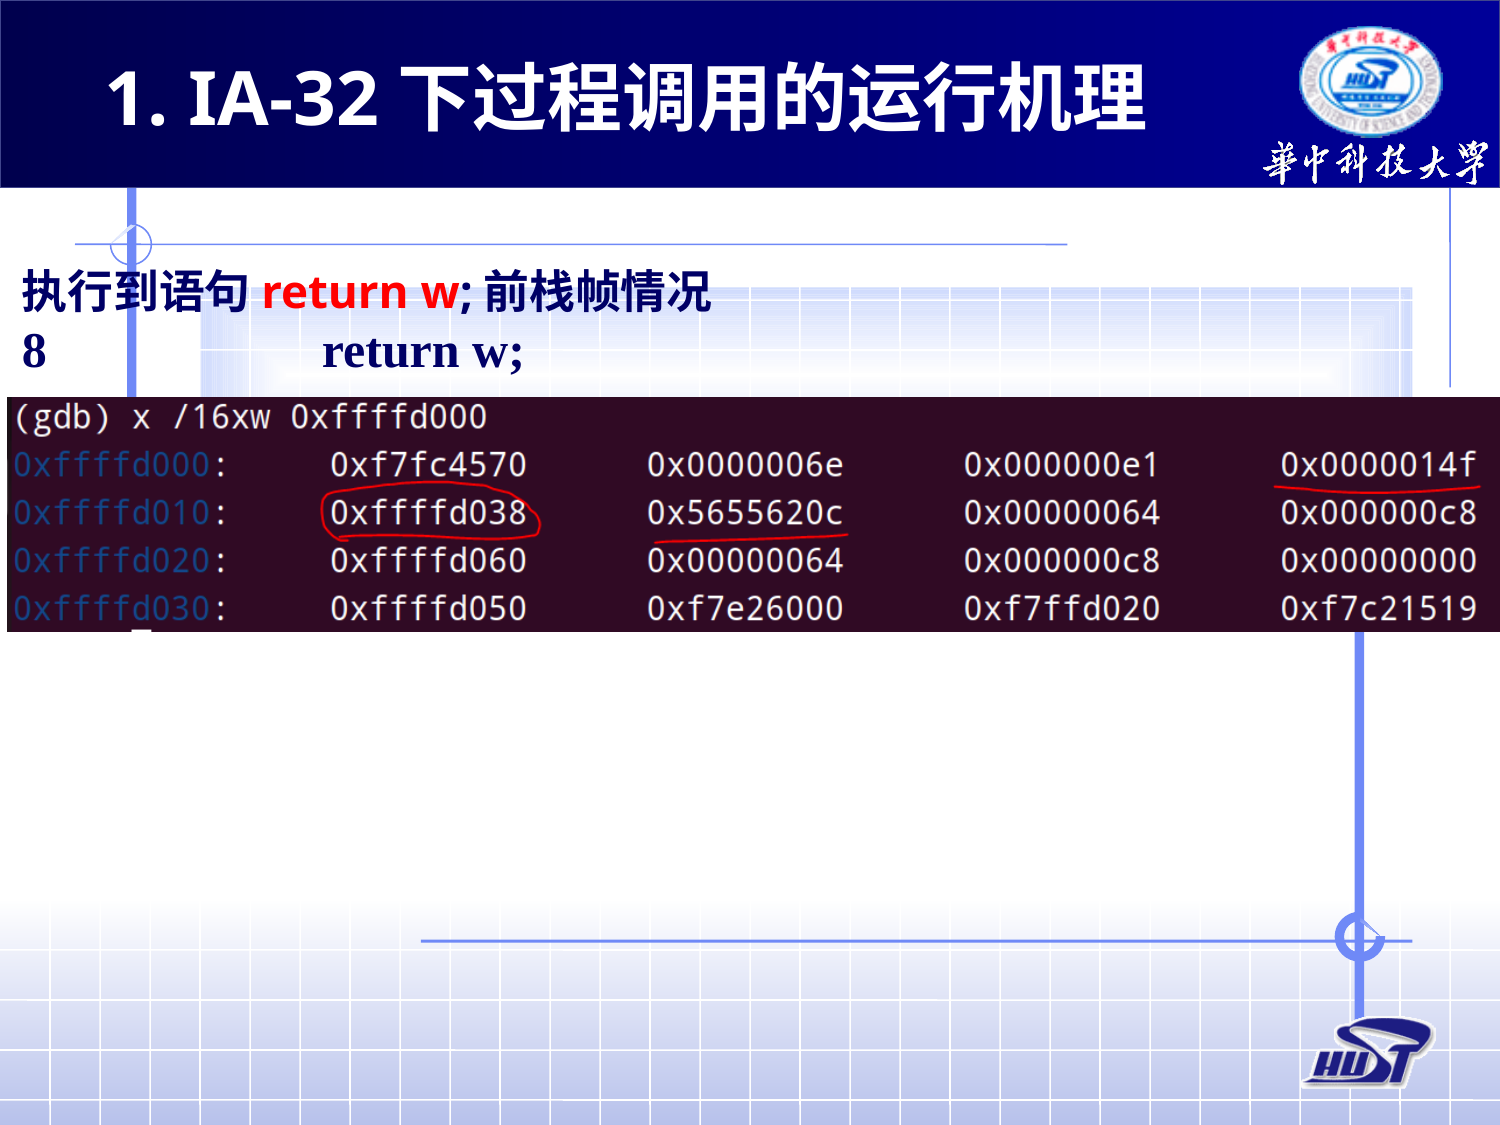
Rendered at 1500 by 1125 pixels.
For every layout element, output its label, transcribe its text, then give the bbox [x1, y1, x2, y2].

picture [1262, 140, 1488, 185]
picture [6, 396, 1500, 632]
picture [1299, 1016, 1438, 1093]
picture [1299, 26, 1443, 138]
text_box 执行到语句return w;前栈帧情况 8 return w; [7, 255, 1500, 395]
text_box 1. IA-32下过程调用的运行机理 [89, 42, 1308, 148]
